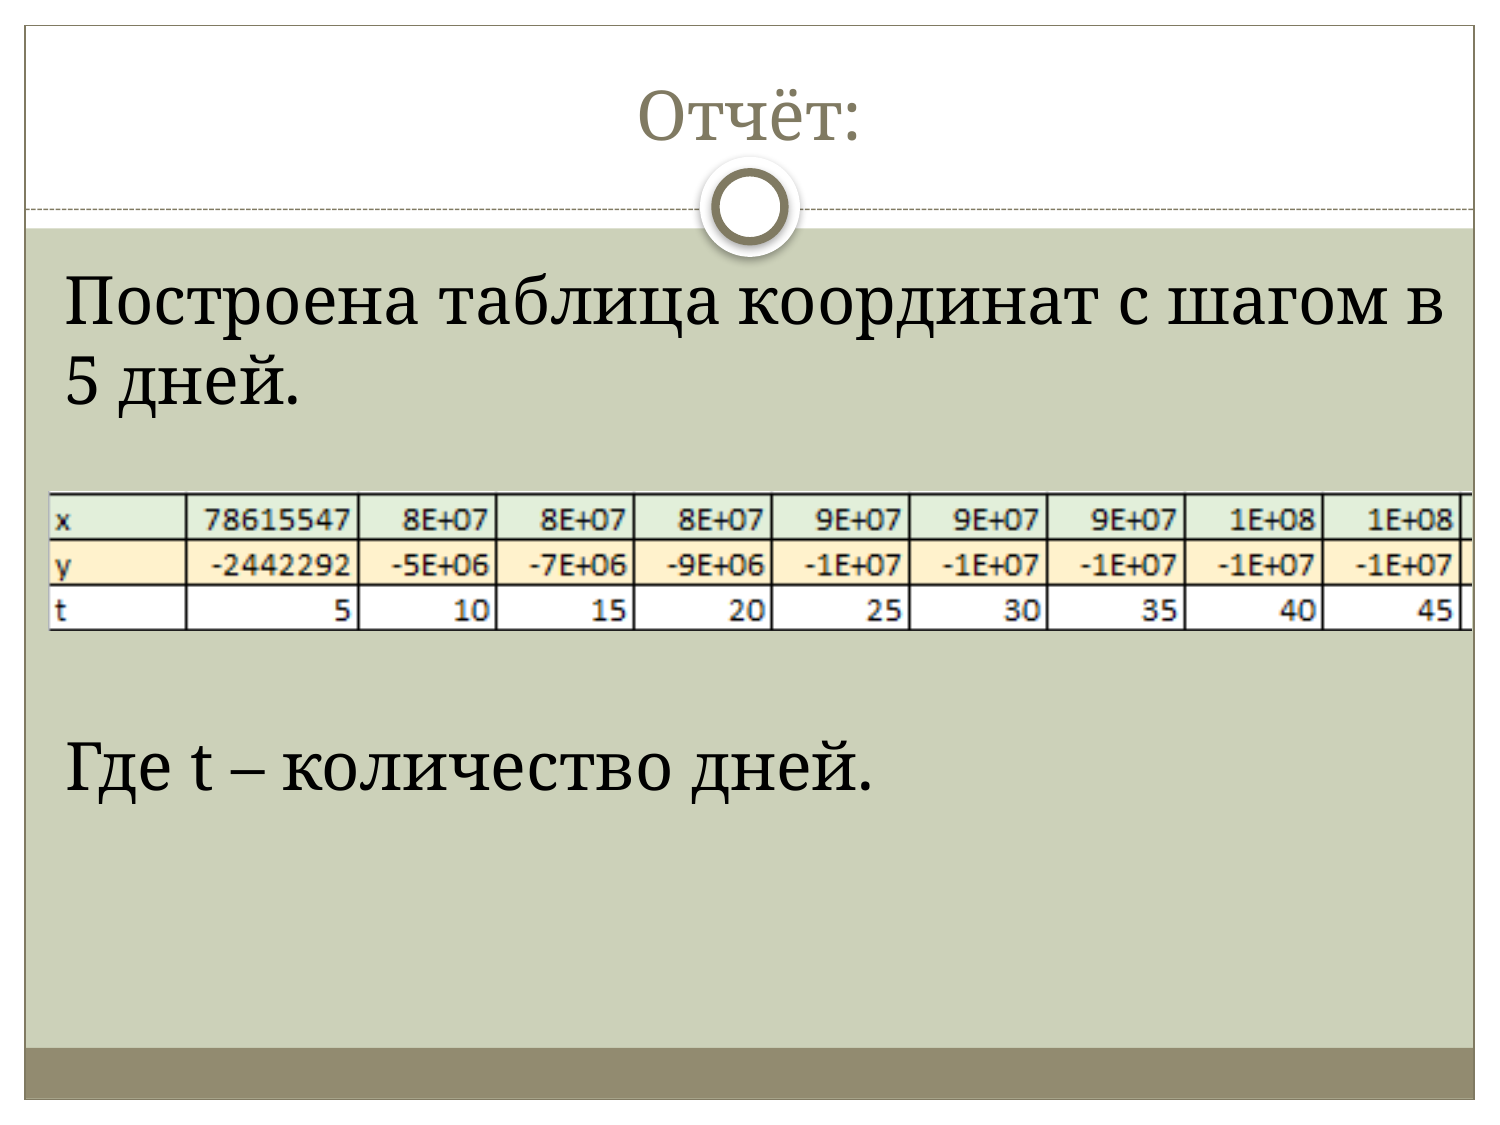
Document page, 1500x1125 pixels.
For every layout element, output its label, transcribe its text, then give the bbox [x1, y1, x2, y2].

title Отчёт: [49, 37, 1450, 162]
list Построена таблица координат с шагом в 5 дней. [49, 250, 1471, 489]
picture [47, 491, 1472, 631]
text_box Где t – количество дней. [50, 716, 1472, 956]
